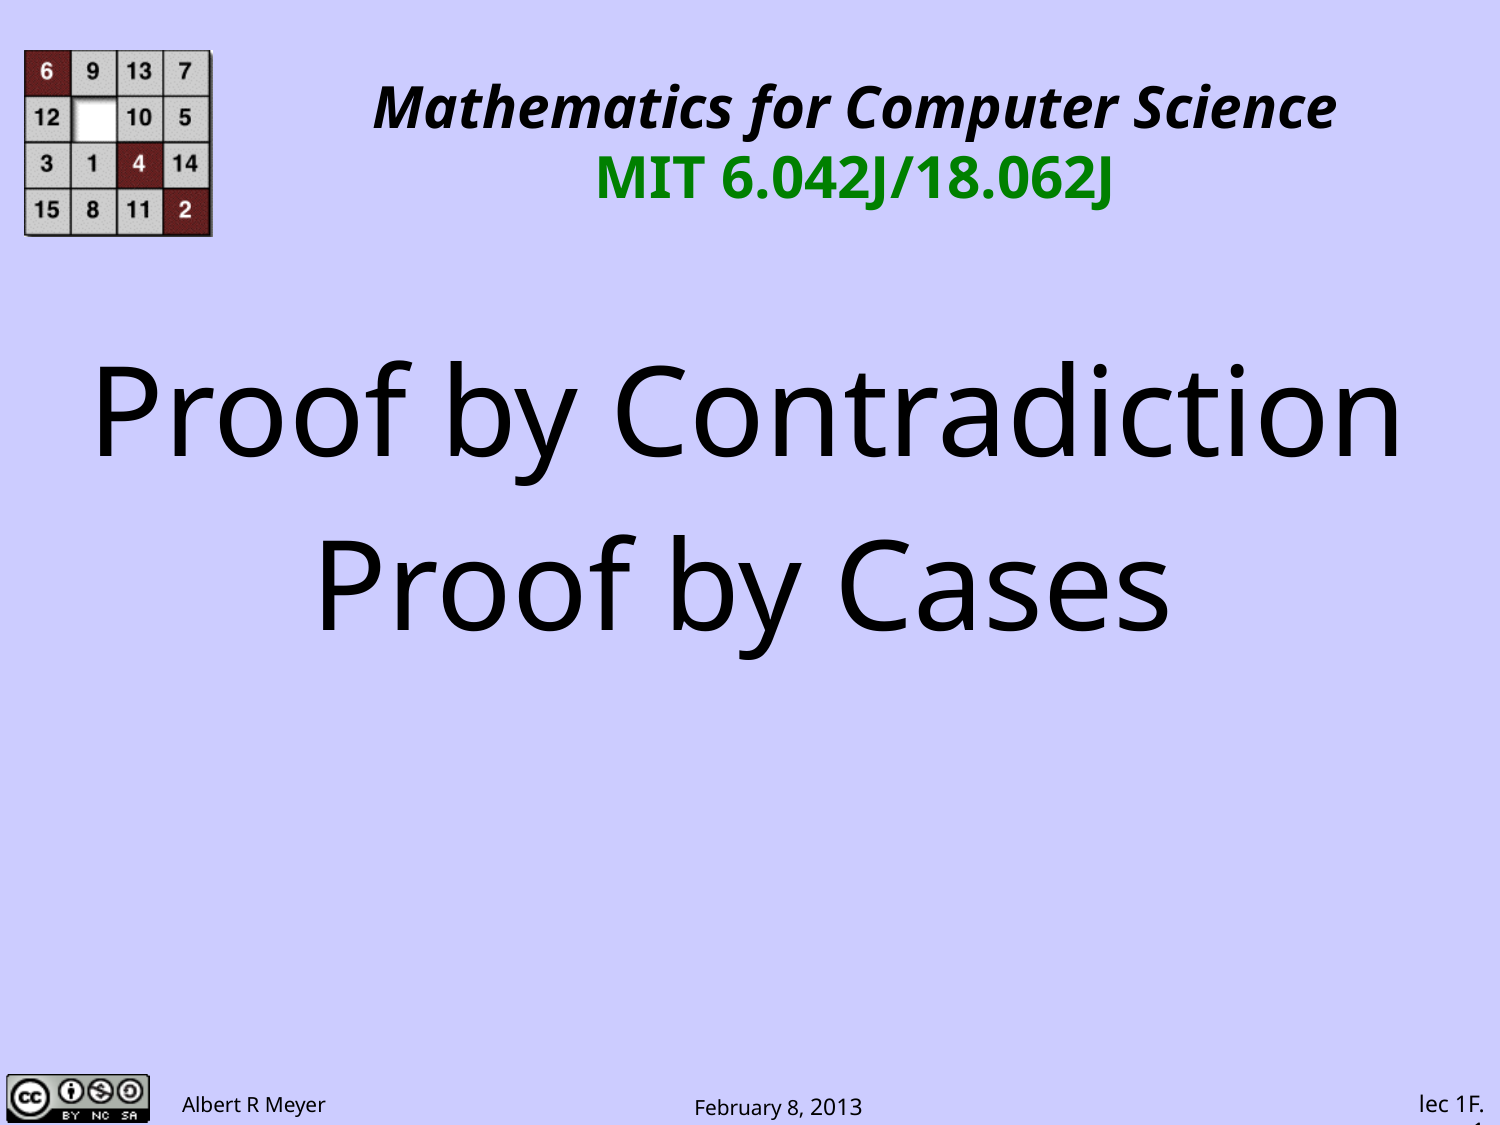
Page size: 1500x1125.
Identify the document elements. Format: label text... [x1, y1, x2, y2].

text_box Mathematics for Computer Science MIT 6.042J/18.062J [357, 62, 1354, 218]
text_box Proof by Contradiction [49, 324, 1447, 490]
slide_number lec 1F.1 [1390, 1081, 1500, 1125]
picture [24, 50, 213, 237]
text_box Proof by Cases [65, 497, 1421, 677]
picture [6, 1074, 150, 1123]
